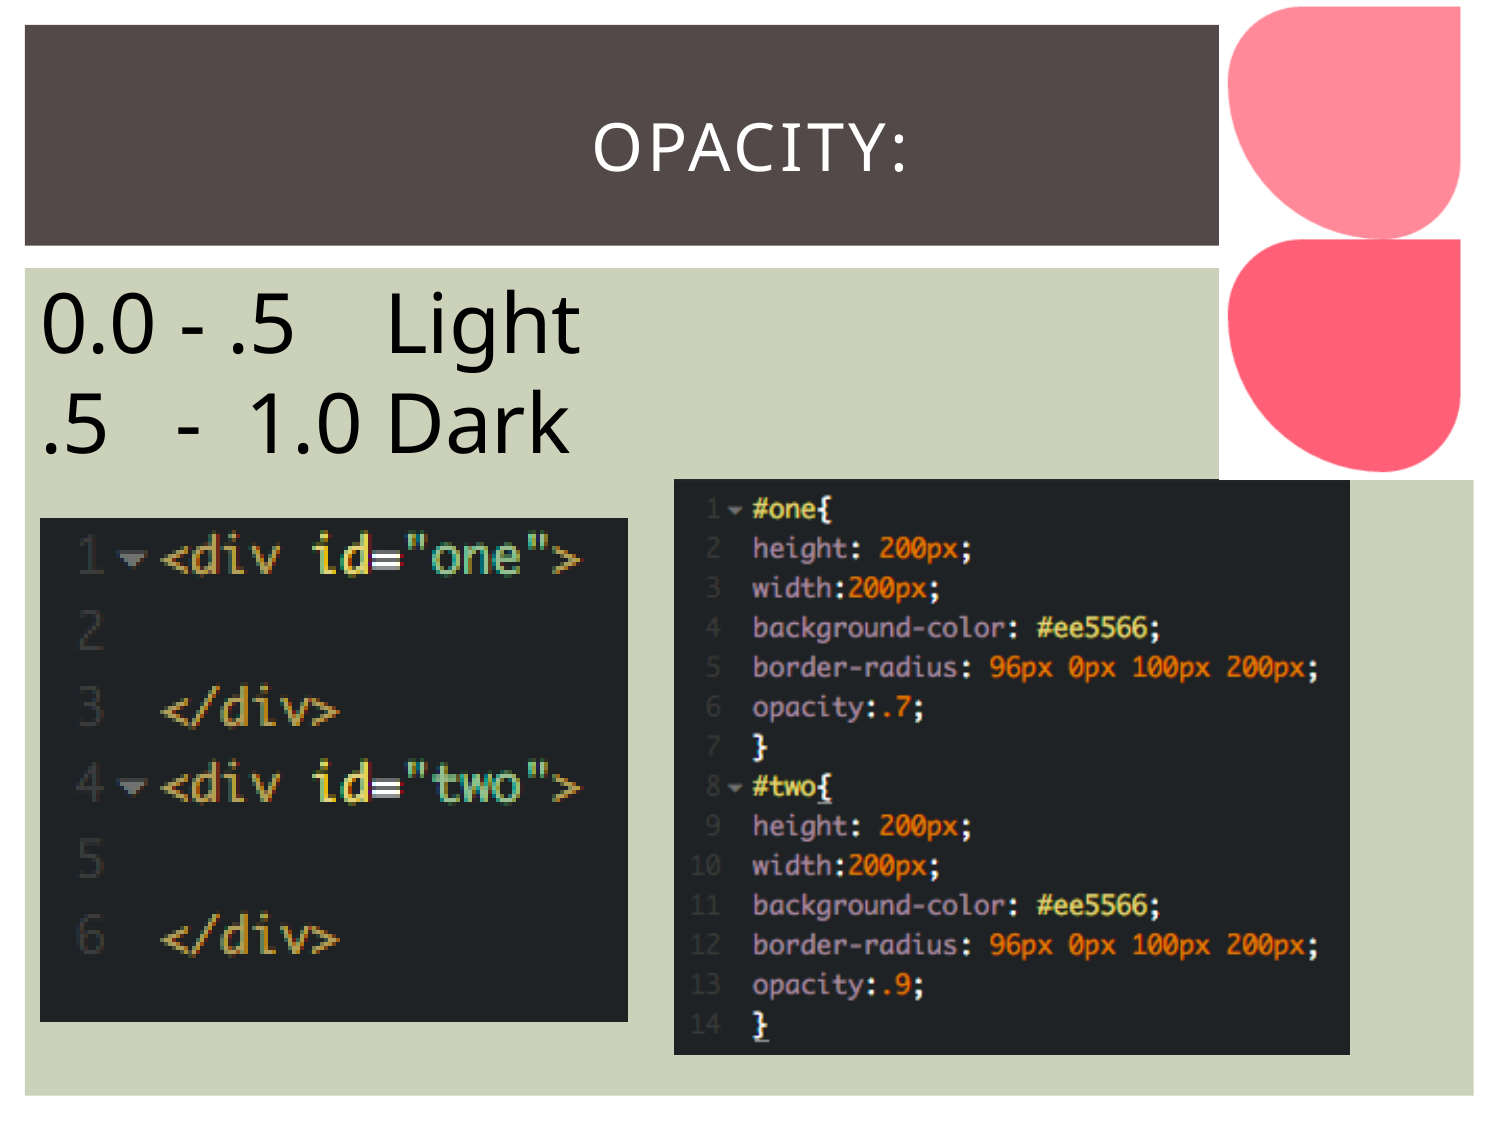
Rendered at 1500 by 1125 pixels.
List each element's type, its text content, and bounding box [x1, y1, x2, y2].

title opacity: [62, 58, 1214, 232]
picture [40, 517, 628, 1022]
picture [674, 0, 1481, 1055]
text_box 0.0 - .5 Light .5 - 1.0 Dark [25, 262, 597, 478]
